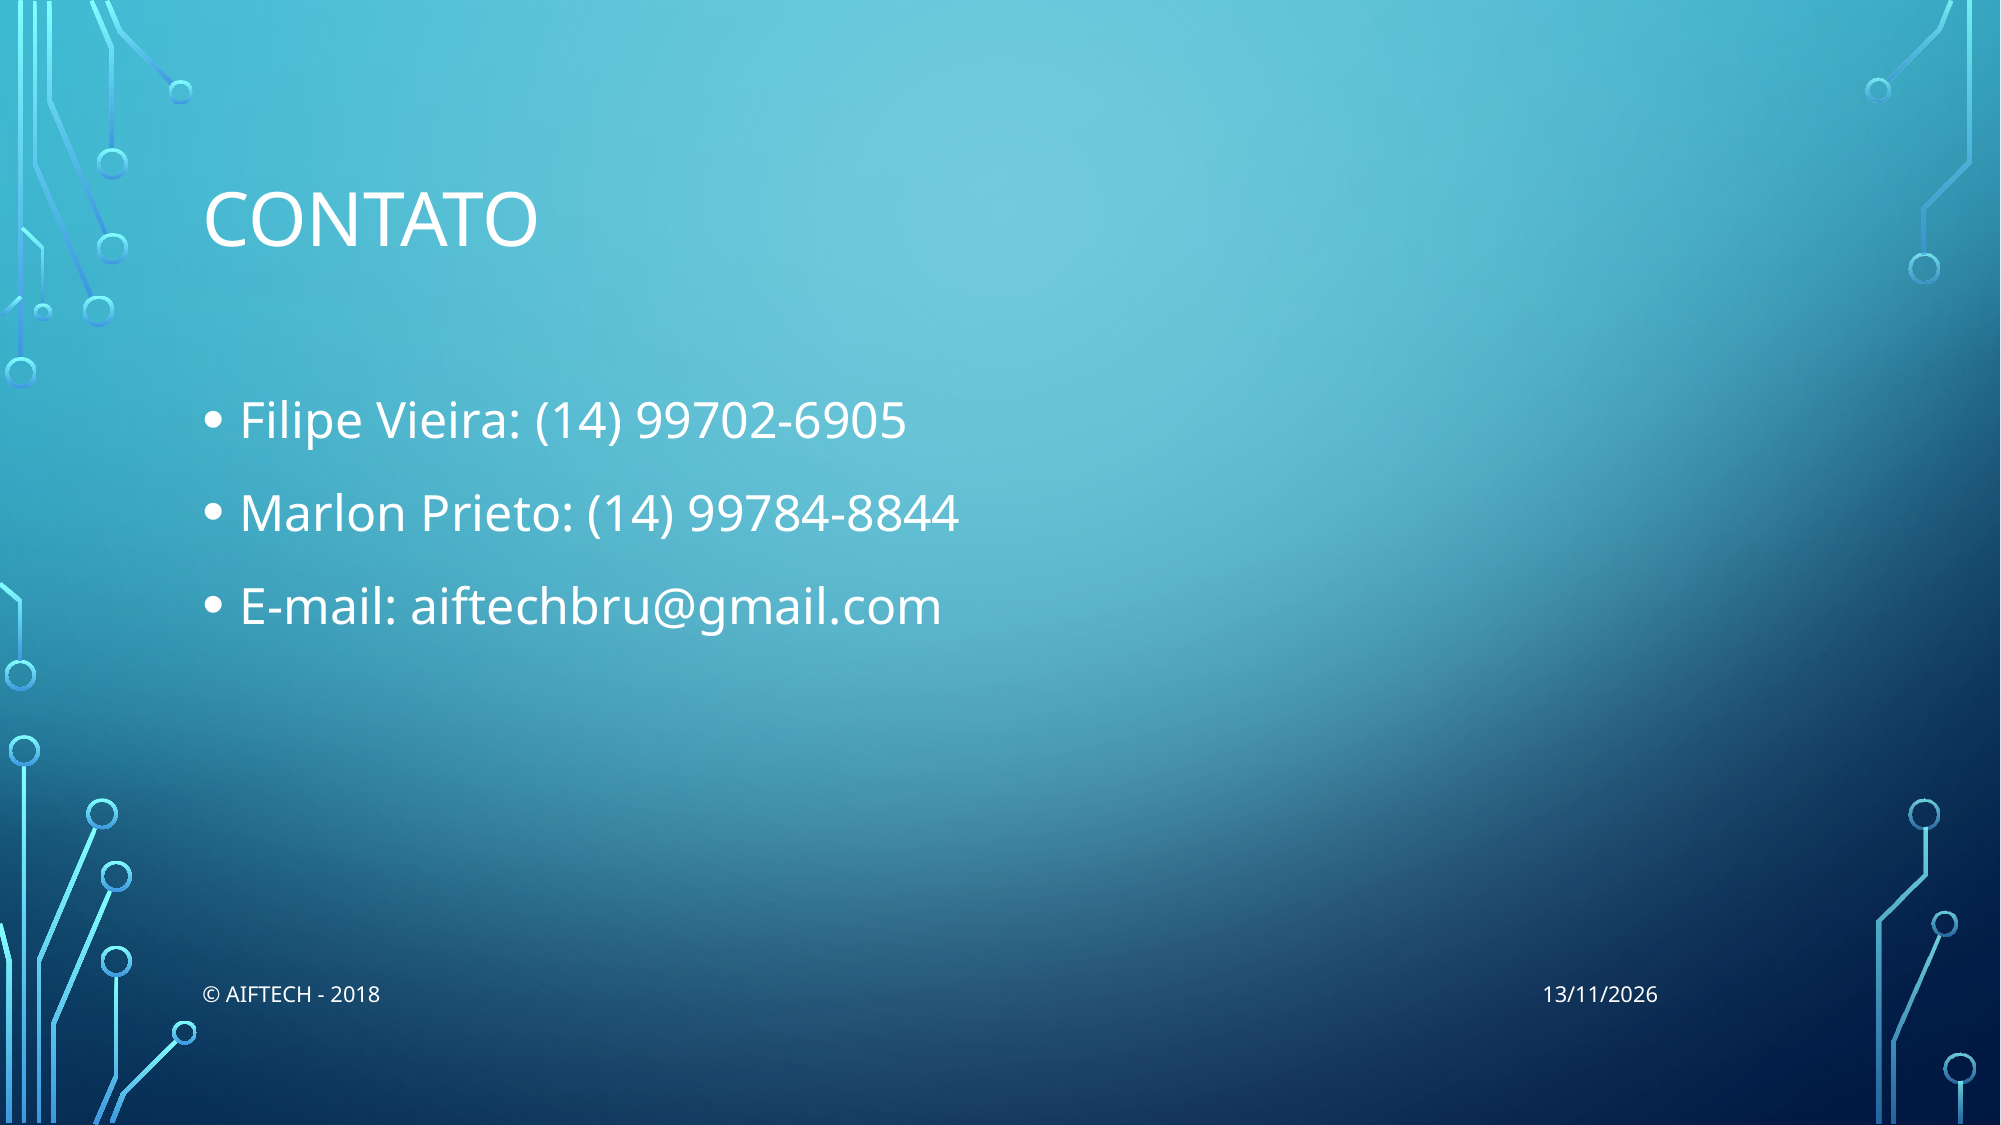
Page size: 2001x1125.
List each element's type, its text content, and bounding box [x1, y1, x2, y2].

footer © AIFTech - 2018 [187, 965, 1211, 1025]
title Contato [187, 101, 1813, 344]
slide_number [1223, 965, 1674, 1025]
list Filipe Vieira: (14) 99702-6905 Marlon Prieto: (14) 99784-8844 E-mail: aiftechbru@gmail.com [187, 369, 1813, 950]
